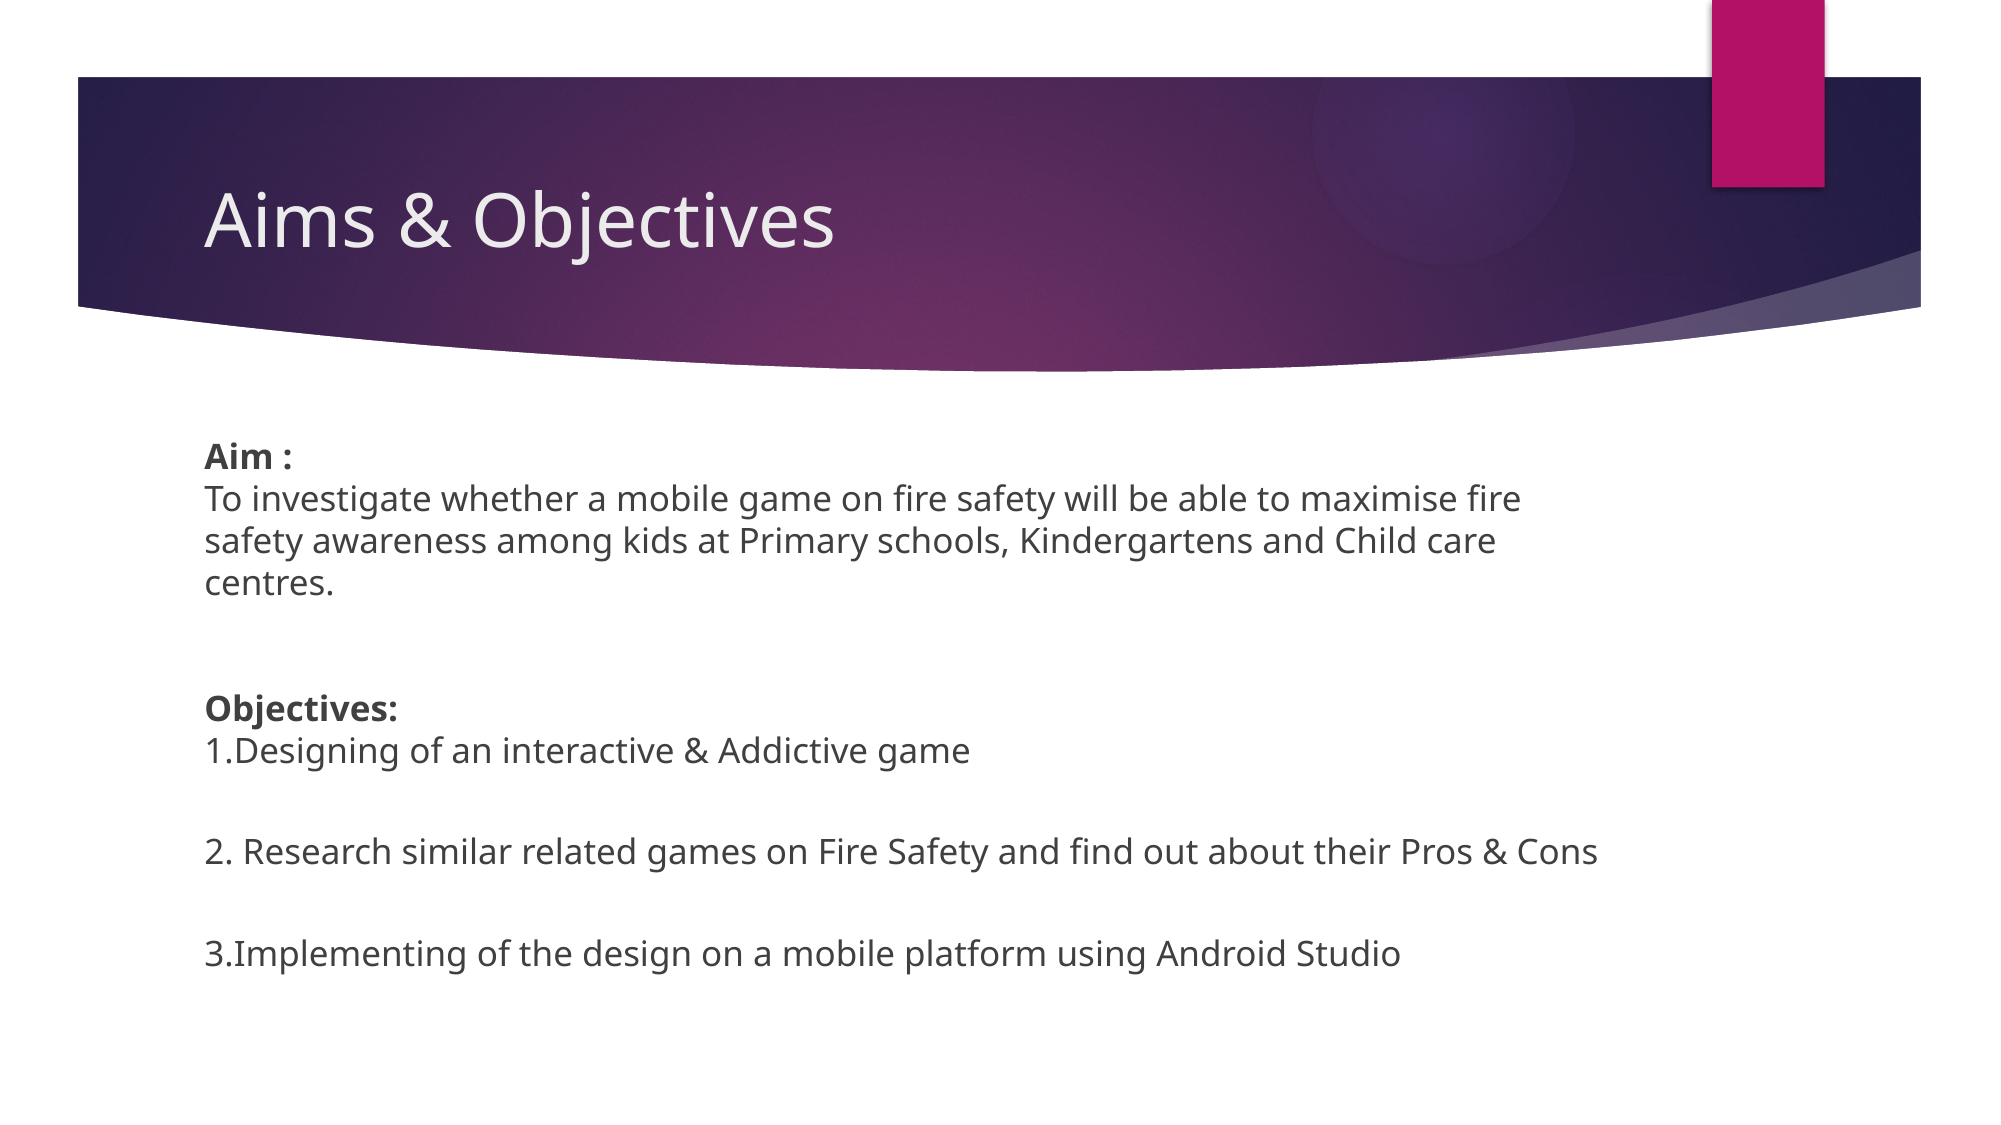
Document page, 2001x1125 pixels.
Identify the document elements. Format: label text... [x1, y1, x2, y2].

list Aim : To investigate whether a mobile game on fire safety will be able to maximise fire safety awareness among kids at Primary schools, Kindergartens and Child care centres. Objectives: 1.Designing of an interactive & Addictive game 2. Research similar related games on Fire Safety and find out about their Pros & Cons 3.Implementing of the design on a mobile platform using Android Studio [189, 427, 1638, 1048]
title Aims & Objectives [189, 159, 1627, 276]
